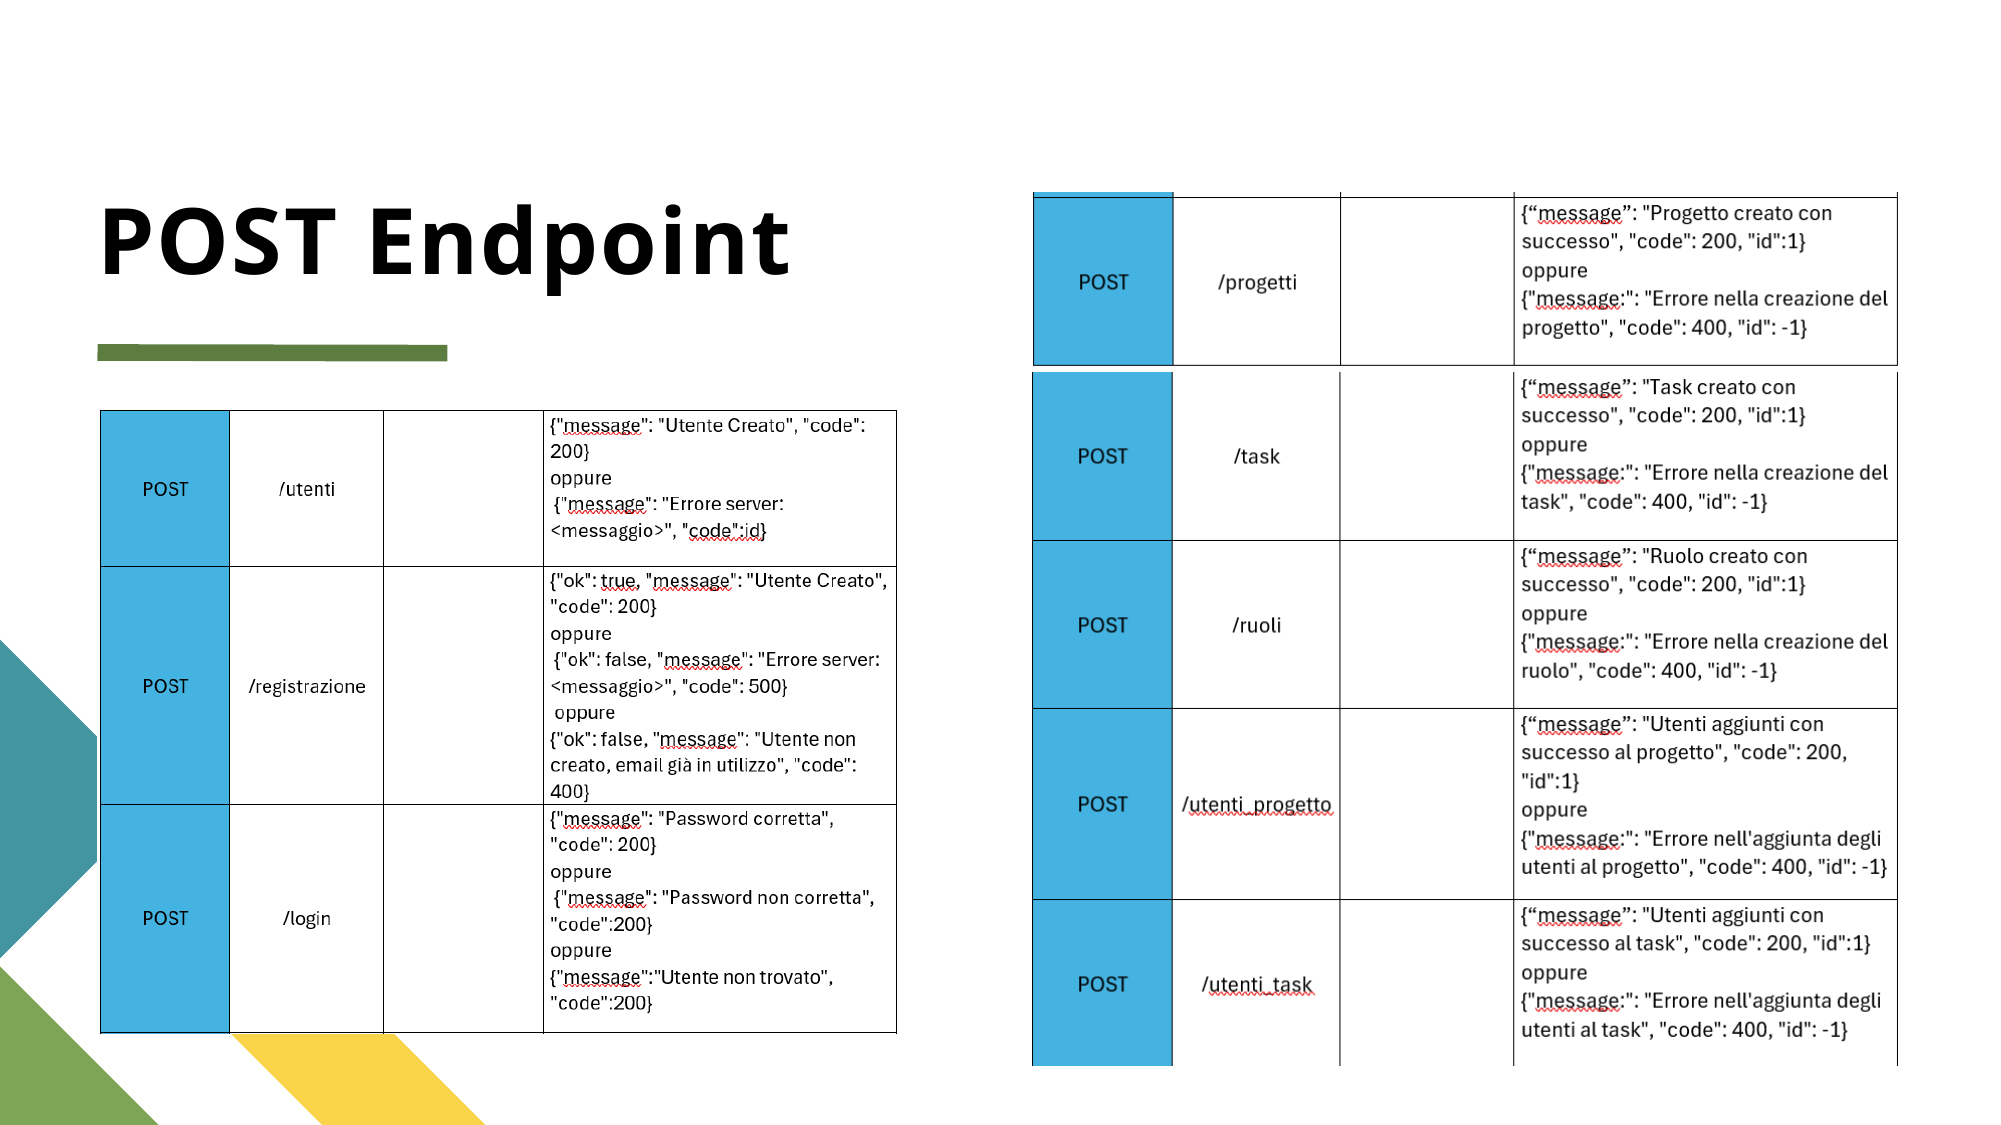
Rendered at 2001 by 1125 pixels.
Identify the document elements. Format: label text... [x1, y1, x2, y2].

picture [1013, 192, 1926, 1066]
title POST Endpoint [97, 16, 1882, 293]
picture [97, 410, 906, 1034]
